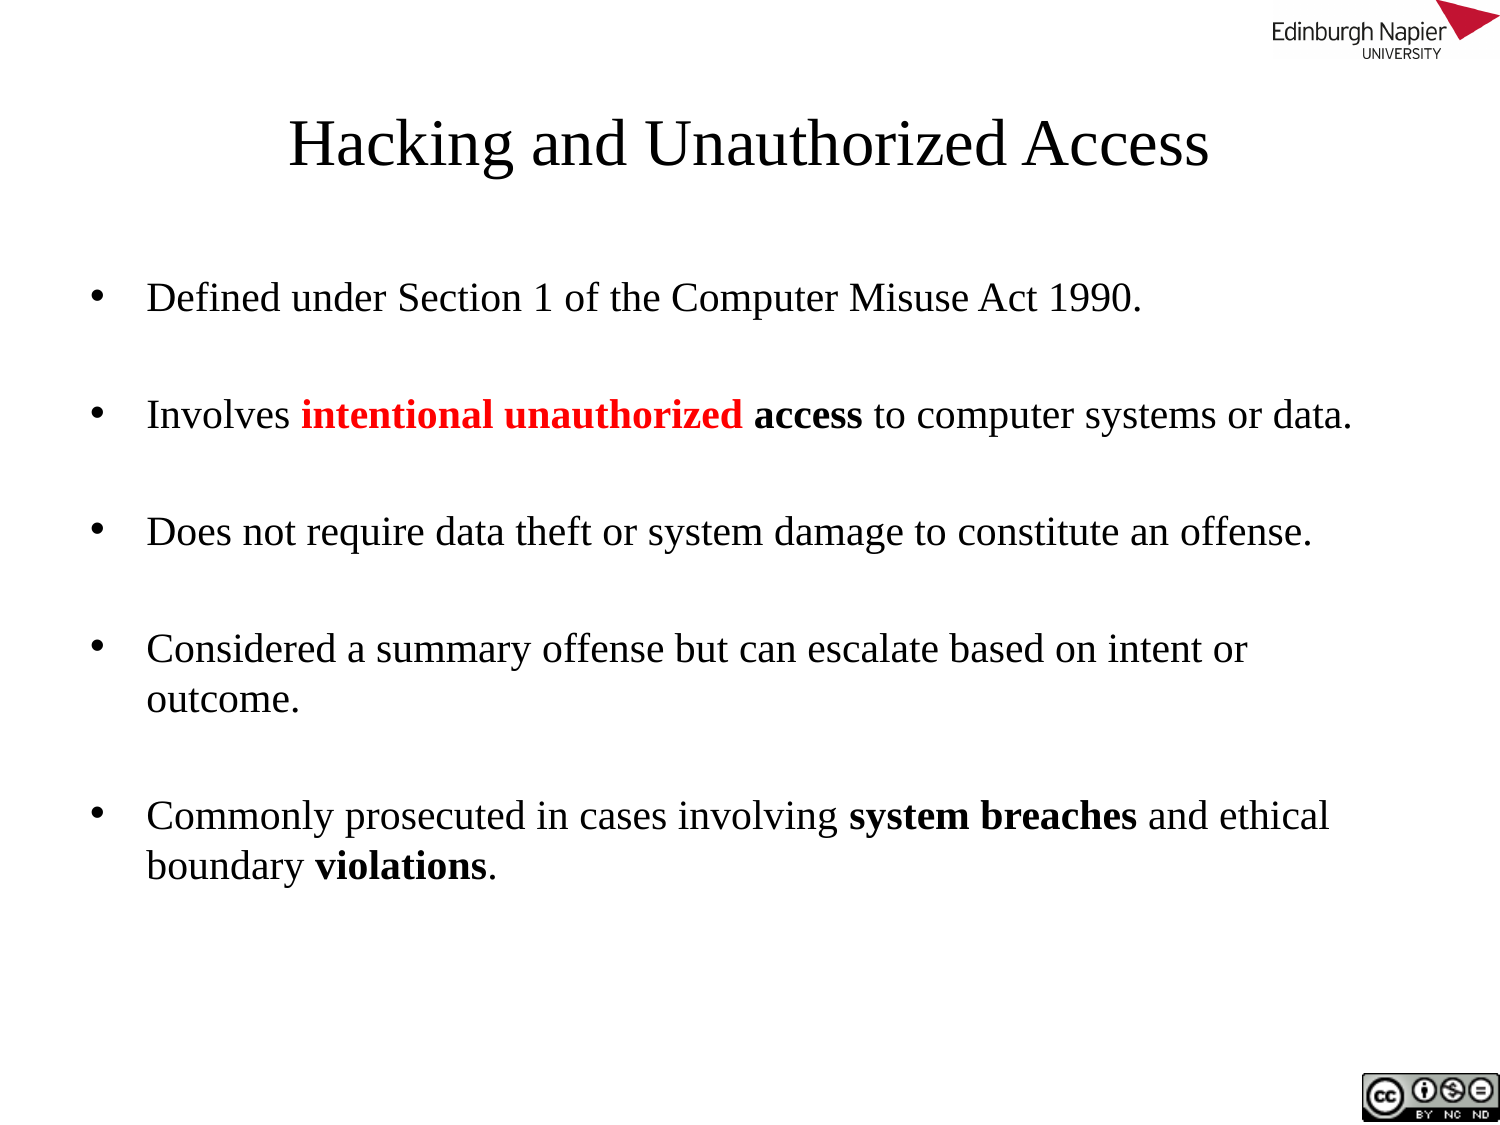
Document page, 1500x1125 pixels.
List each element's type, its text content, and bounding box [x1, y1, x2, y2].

list Defined under Section 1 of the Computer Misuse Act 1990. Involves intentional unauthorized access to computer systems or data. Does not require data theft or system damage to constitute an offense. Considered a summary offense but can escalate based on intent or outcome. Commonly prosecuted in cases involving system breaches and ethical boundary violations. [75, 262, 1425, 1005]
title Hacking and Unauthorized Access [75, 45, 1425, 233]
picture [1362, 1073, 1500, 1123]
picture [1273, 0, 1500, 60]
